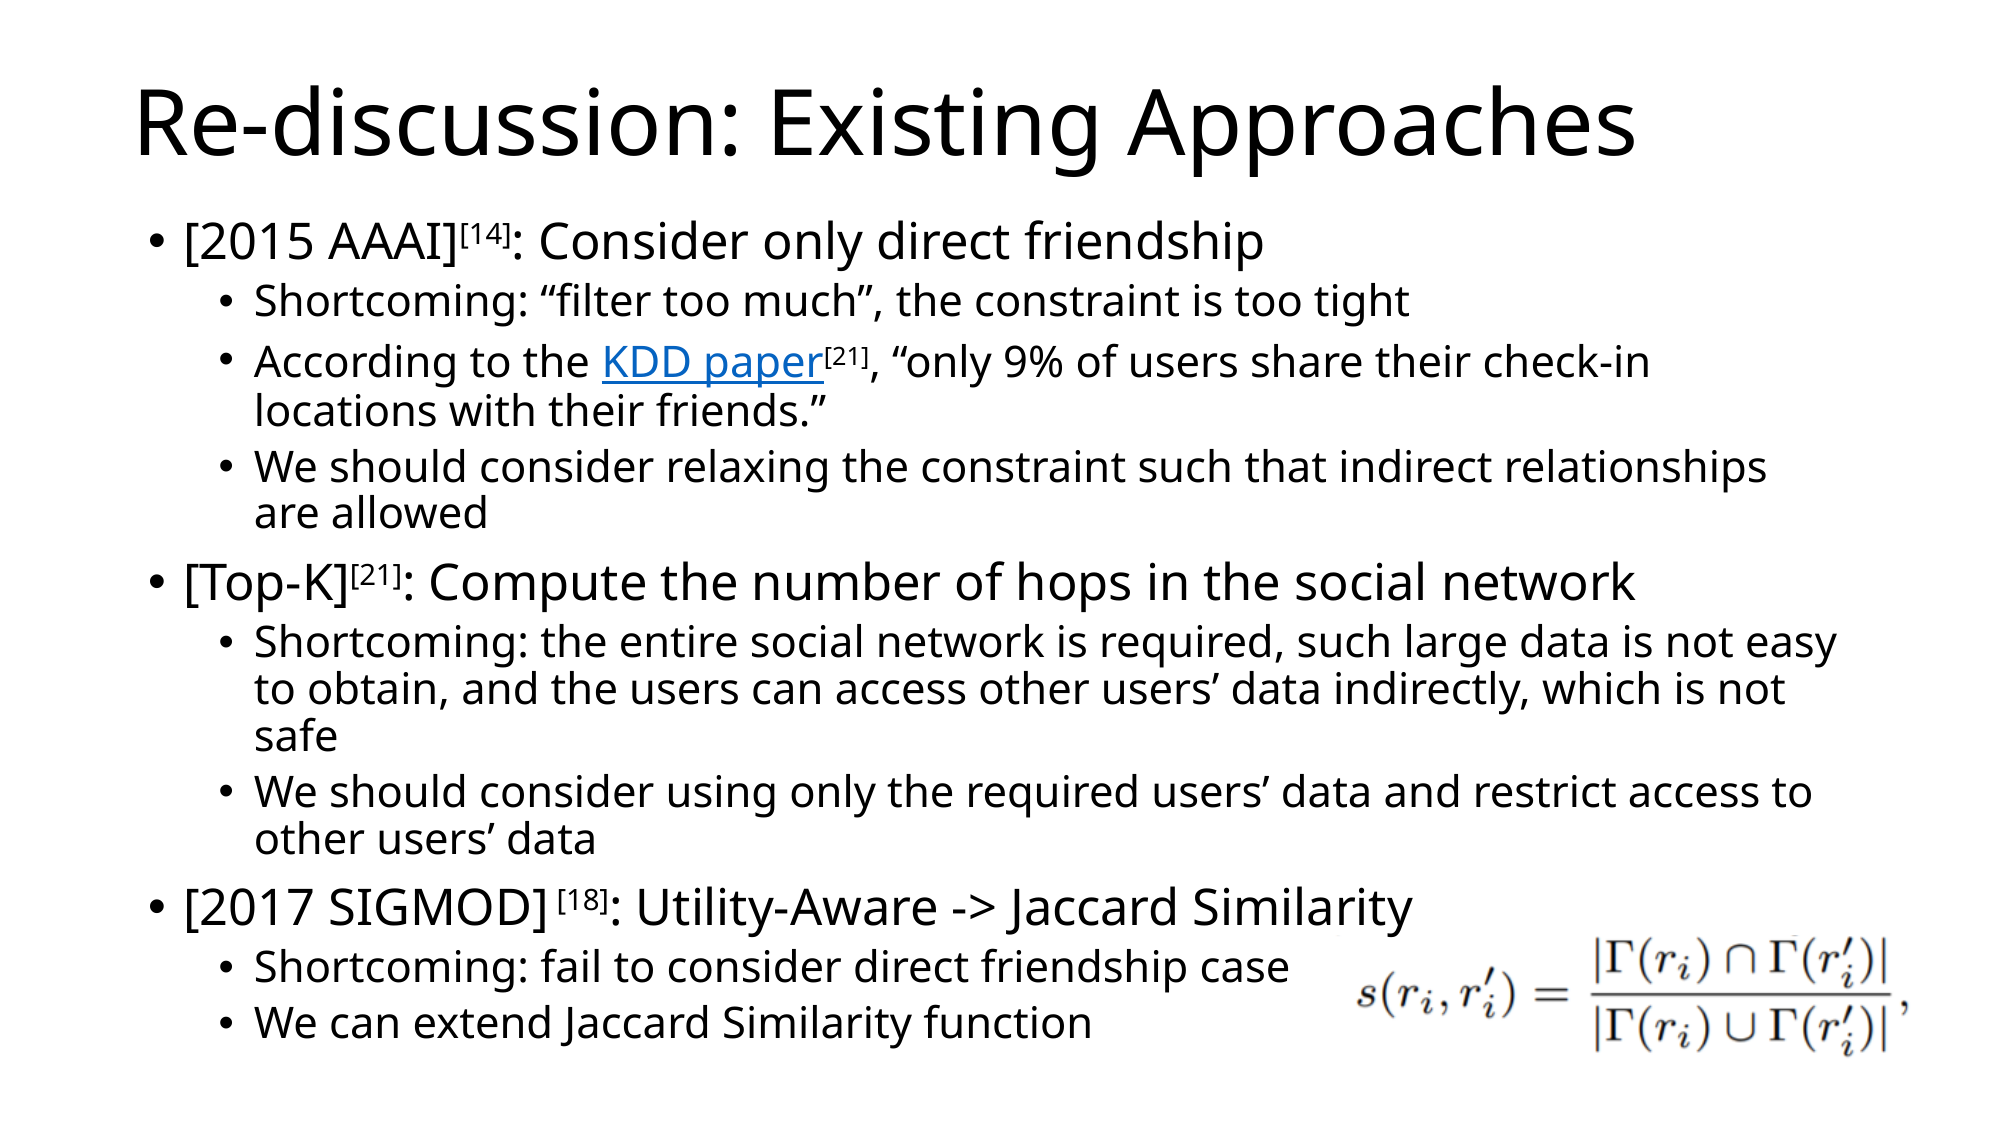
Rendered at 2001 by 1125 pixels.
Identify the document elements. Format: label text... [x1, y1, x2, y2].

picture [1323, 935, 1940, 1061]
title Re-discussion: Existing Approaches [117, 16, 1843, 235]
list [2015 AAAI][14]: Consider only direct friendship Shortcoming: “filter too much”, the constraint is too tight According to the KDD paper[21], “only 9% of users share their check-in locations with their friends.” We should consider relaxing the constraint such that indirect relationships are allowed [Top-K][21]: Compute the number of hops in the social network Shortcoming: the entire social network is required, such large data is not easy to obtain, and the users can access other users’ data indirectly, which is not safe We should consider using only the required users’ data and restrict access to other users’ data [2017 SIGMOD] [18]: Utility-Aware -> Jaccard Similarity Shortcoming: fail to consider direct friendship case We can extend Jaccard Similarity function [133, 208, 1859, 1061]
